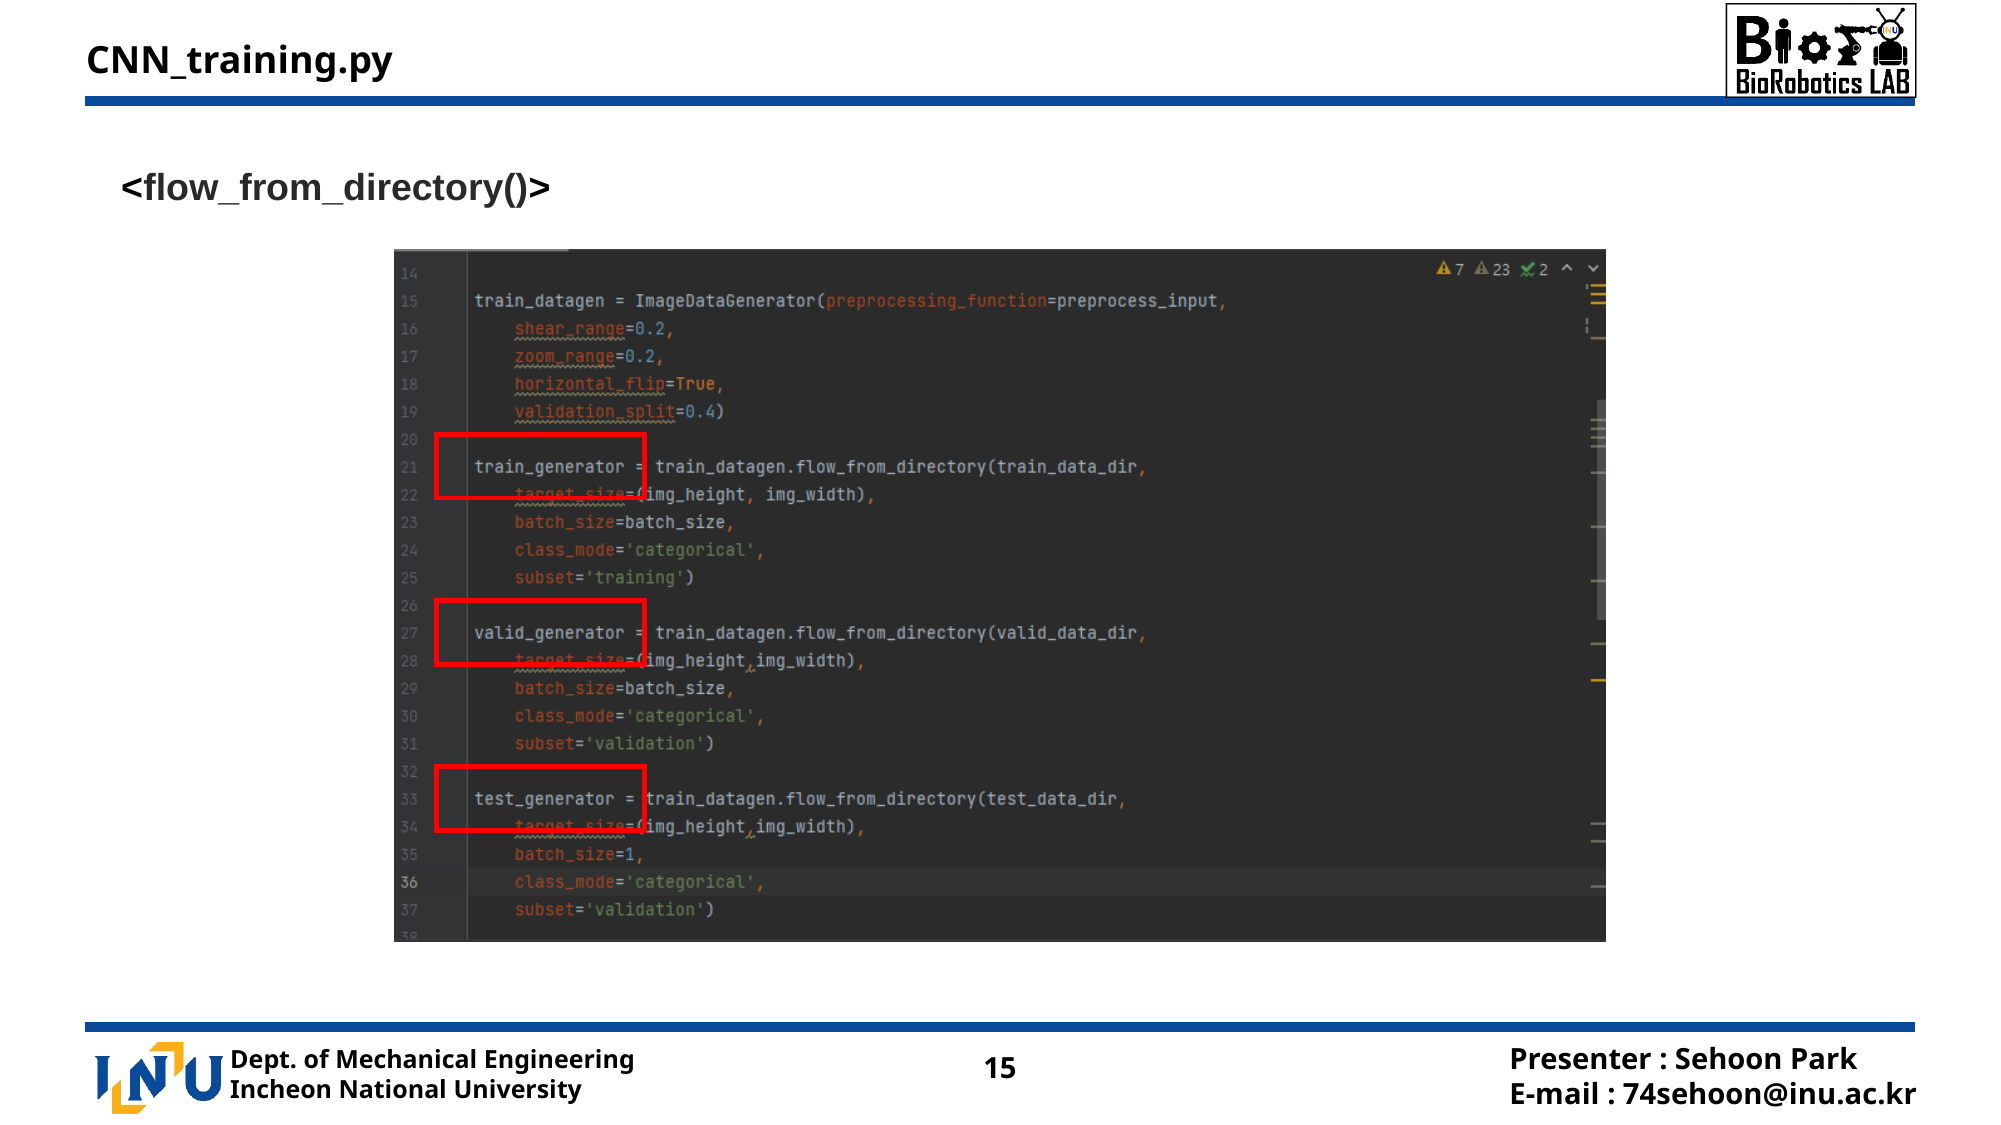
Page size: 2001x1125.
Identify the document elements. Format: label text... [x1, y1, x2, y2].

slide_number 15 [974, 1043, 1026, 1095]
picture [95, 1042, 223, 1114]
text_box CNN_training.py [71, 28, 501, 89]
picture [394, 249, 1606, 942]
picture [1691, 0, 1929, 119]
text_box <flow_from_directory()> [113, 155, 697, 216]
